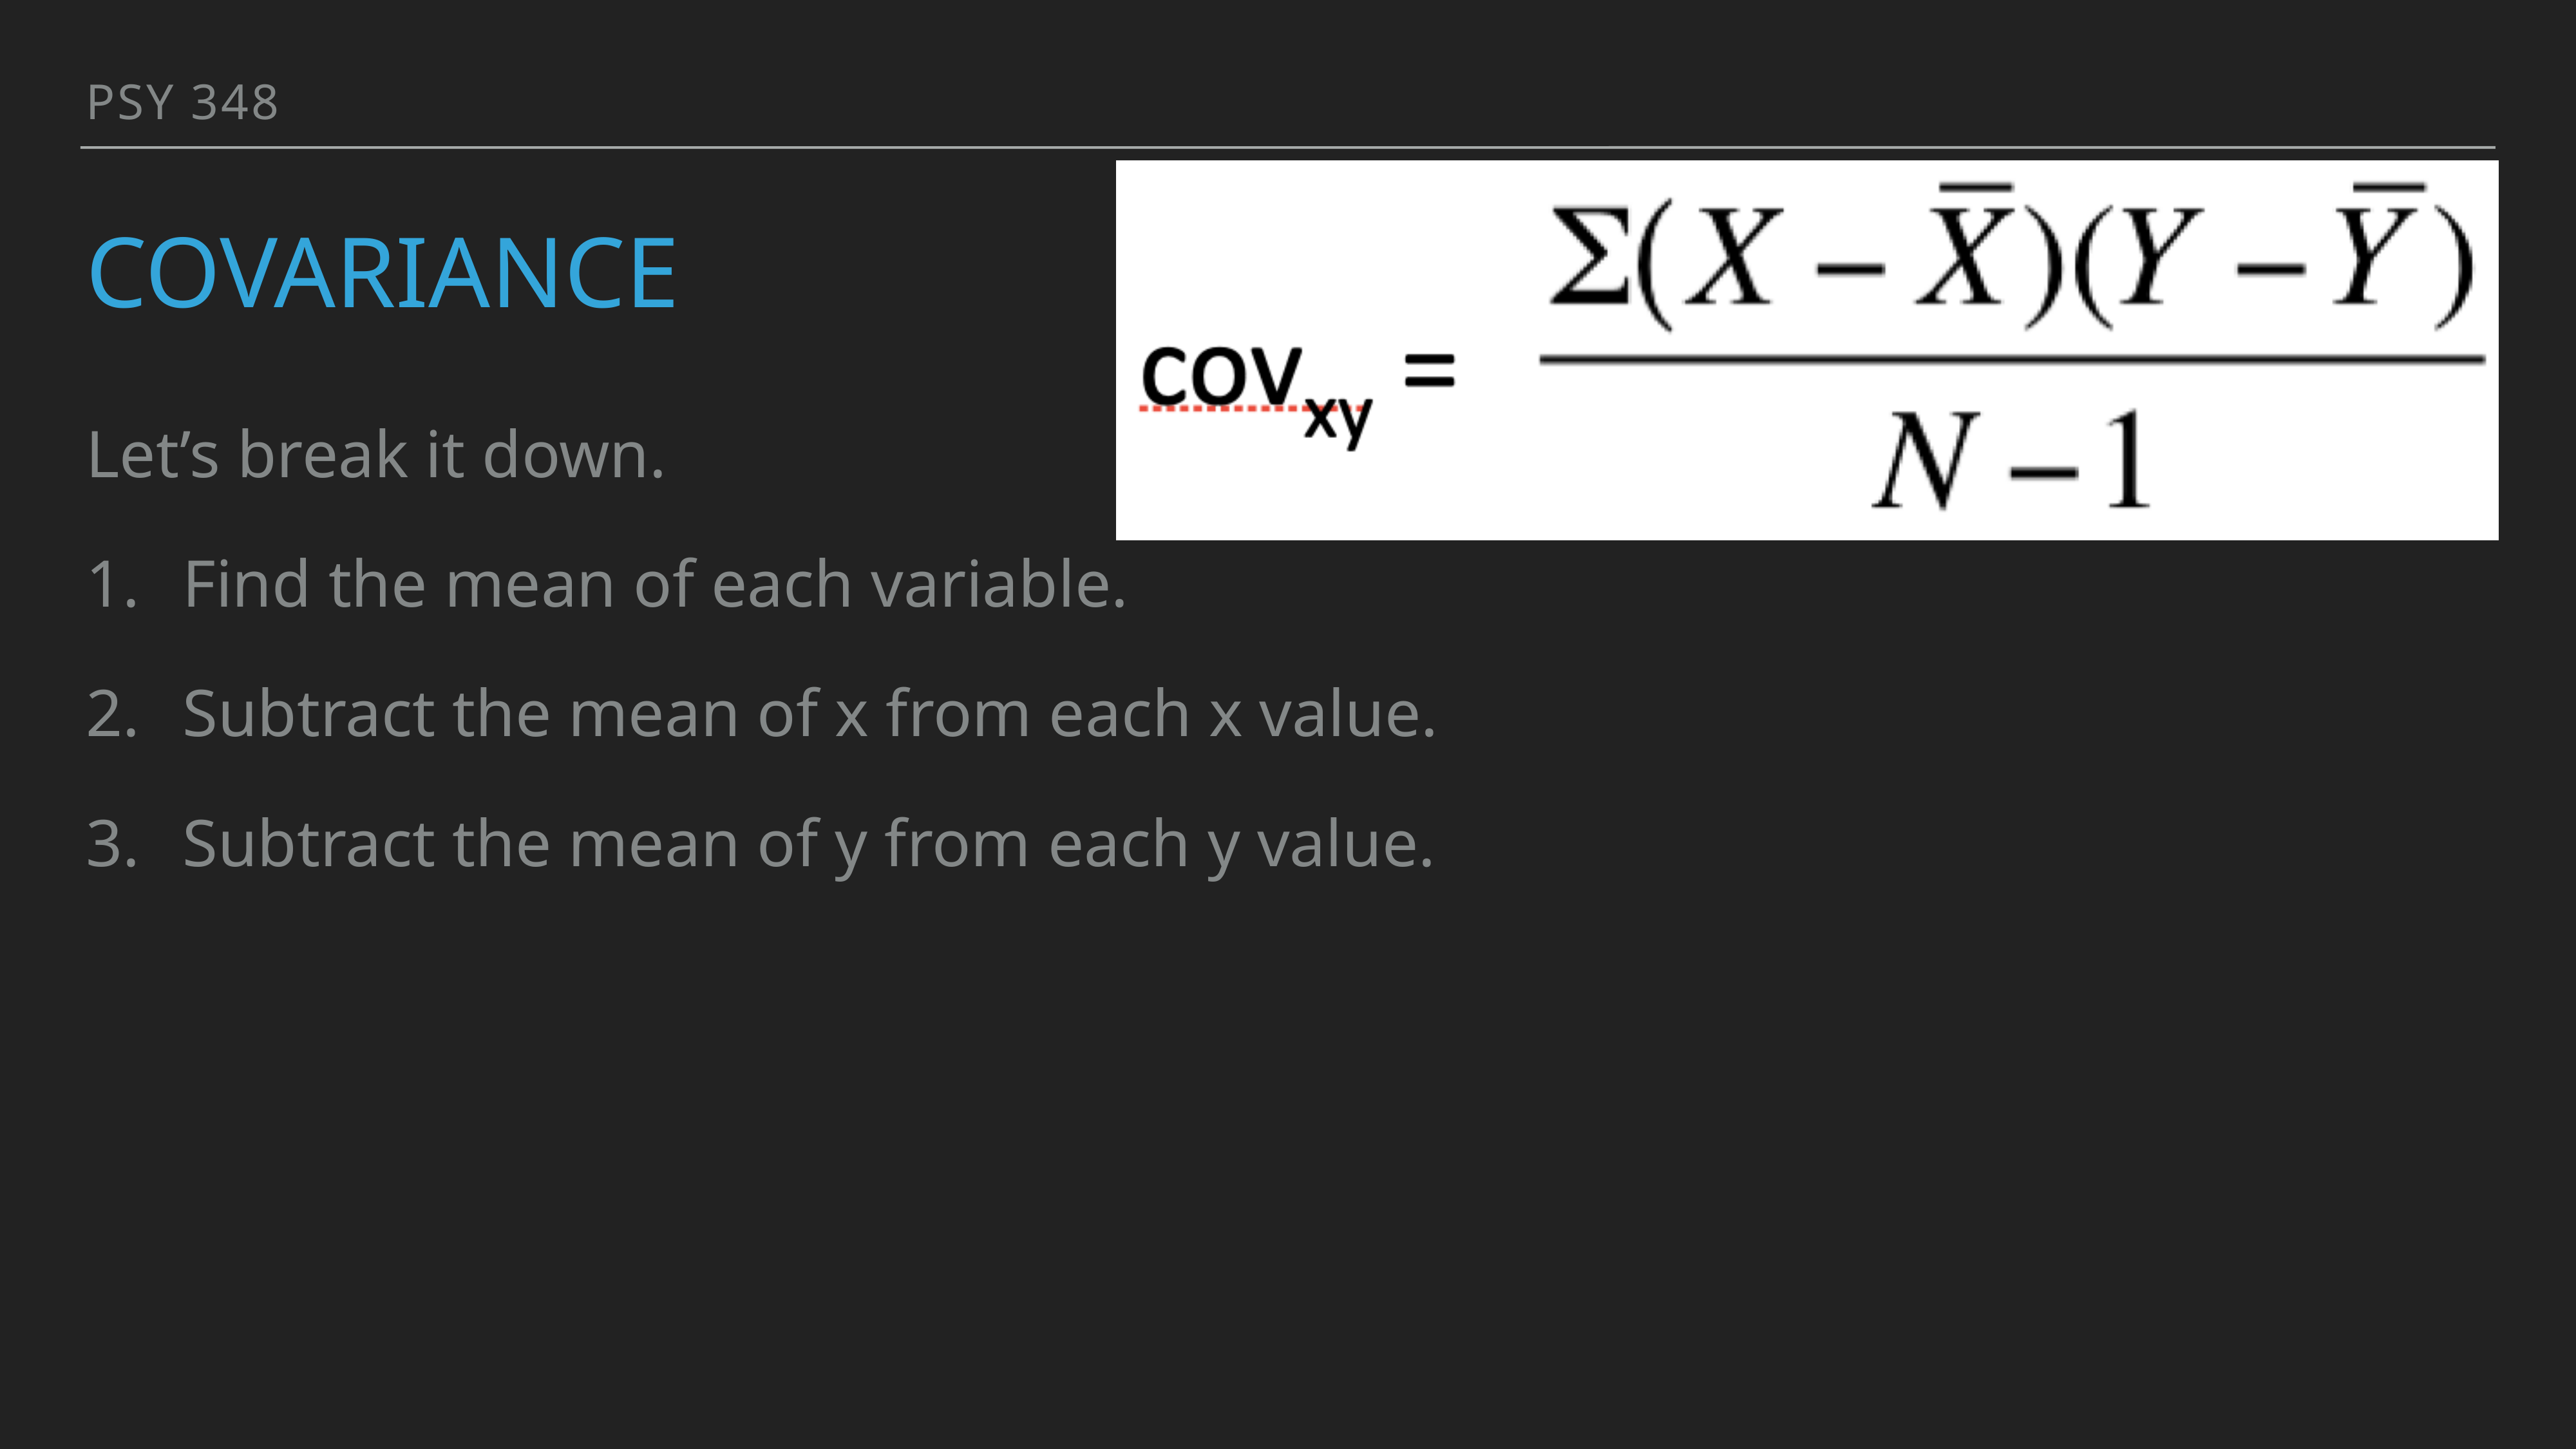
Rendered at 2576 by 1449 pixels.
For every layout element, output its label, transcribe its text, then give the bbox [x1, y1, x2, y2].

list Let’s break it down. Find the mean of each variable. Subtract the mean of x from each x value. Subtract the mean of y from each y value. [80, 407, 2496, 1316]
title Covariance [80, 227, 1116, 336]
list PSY 348 [80, 66, 2295, 135]
picture [1116, 160, 2499, 540]
